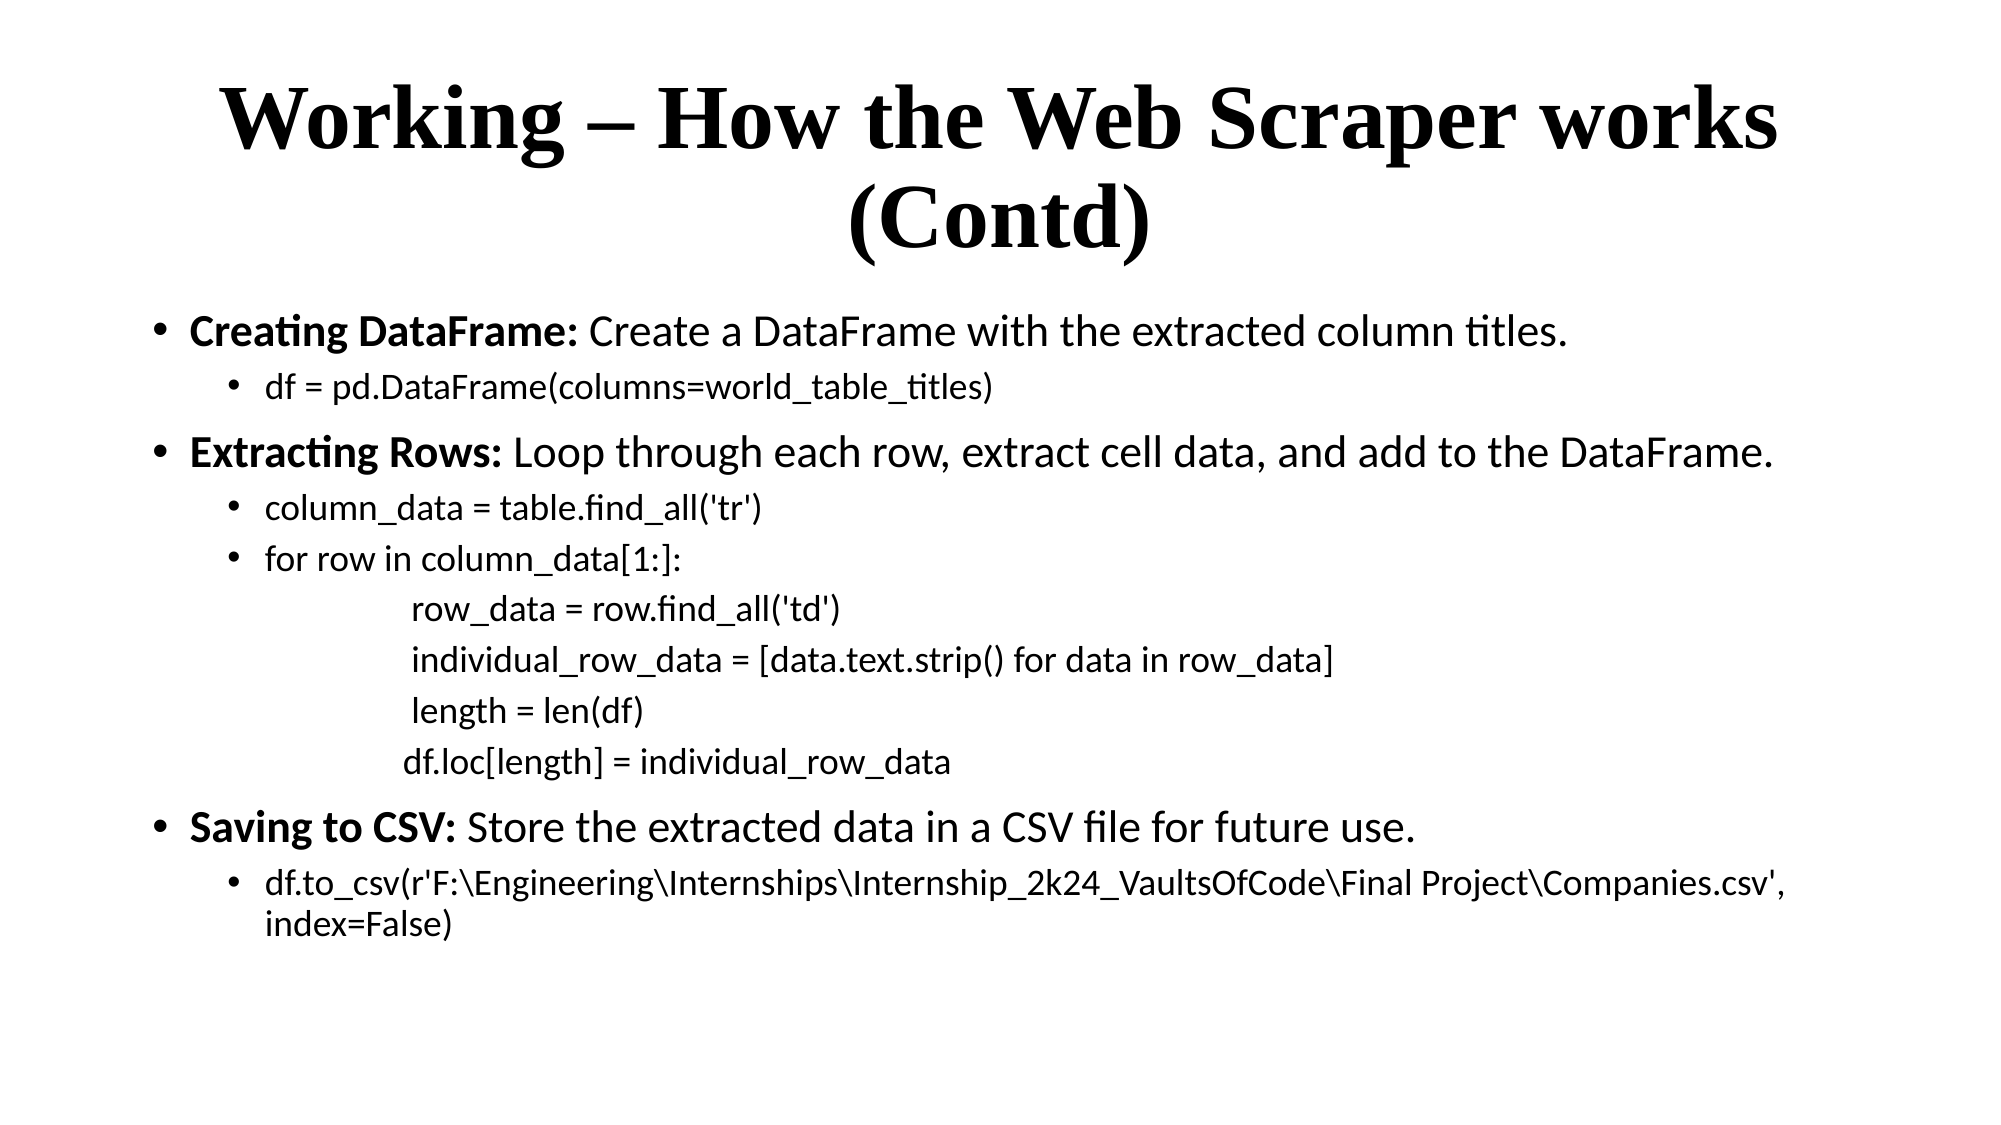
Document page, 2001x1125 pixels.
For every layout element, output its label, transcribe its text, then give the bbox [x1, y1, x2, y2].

title Working – How the Web Scraper works (Contd) [137, 59, 1863, 278]
list Creating DataFrame: Create a DataFrame with the extracted column titles. df = pd.DataFrame(columns=world_table_titles) Extracting Rows: Loop through each row, extract cell data, and add to the DataFrame. column_data = table.find_all('tr') for row in column_data[1:]: row_data = row.find_all('td') individual_row_data = [data.text.strip() for data in row_data] length = len(df) df.loc[length] = individual_row_data Saving to CSV: Store the extracted data in a CSV file for future use. df.to_csv(r'F:\Engineering\Internships\Internship_2k24_VaultsOfCode\Final Project\Companies.csv', index=False) [137, 299, 1863, 1014]
